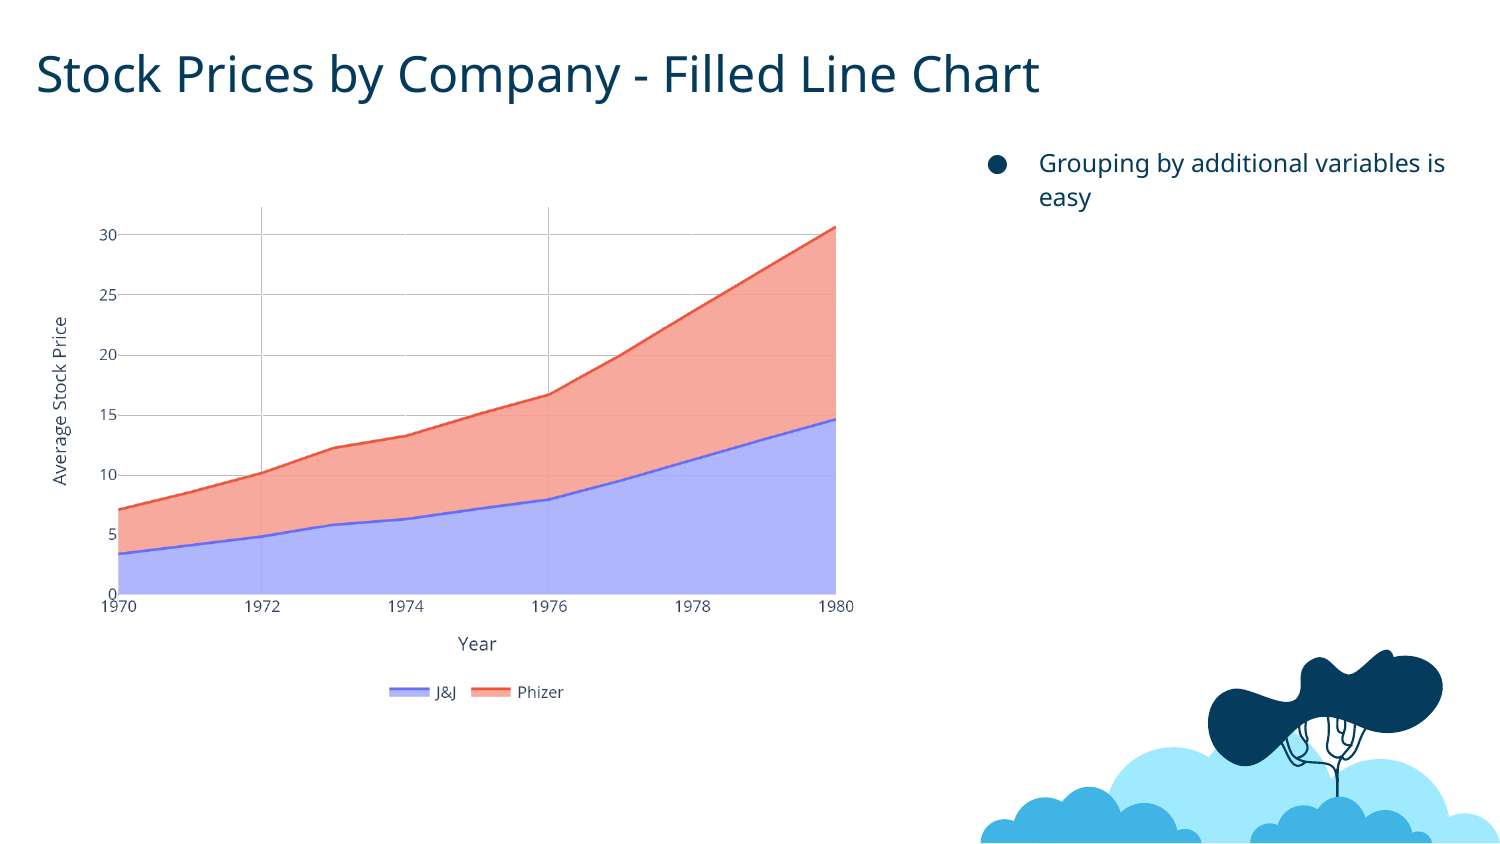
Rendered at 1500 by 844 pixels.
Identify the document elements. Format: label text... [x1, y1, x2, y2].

list Grouping by additional variables is easy [948, 127, 1479, 625]
title Stock Prices by Company - Filled Line Chart [21, 26, 1286, 107]
picture [21, 127, 933, 726]
